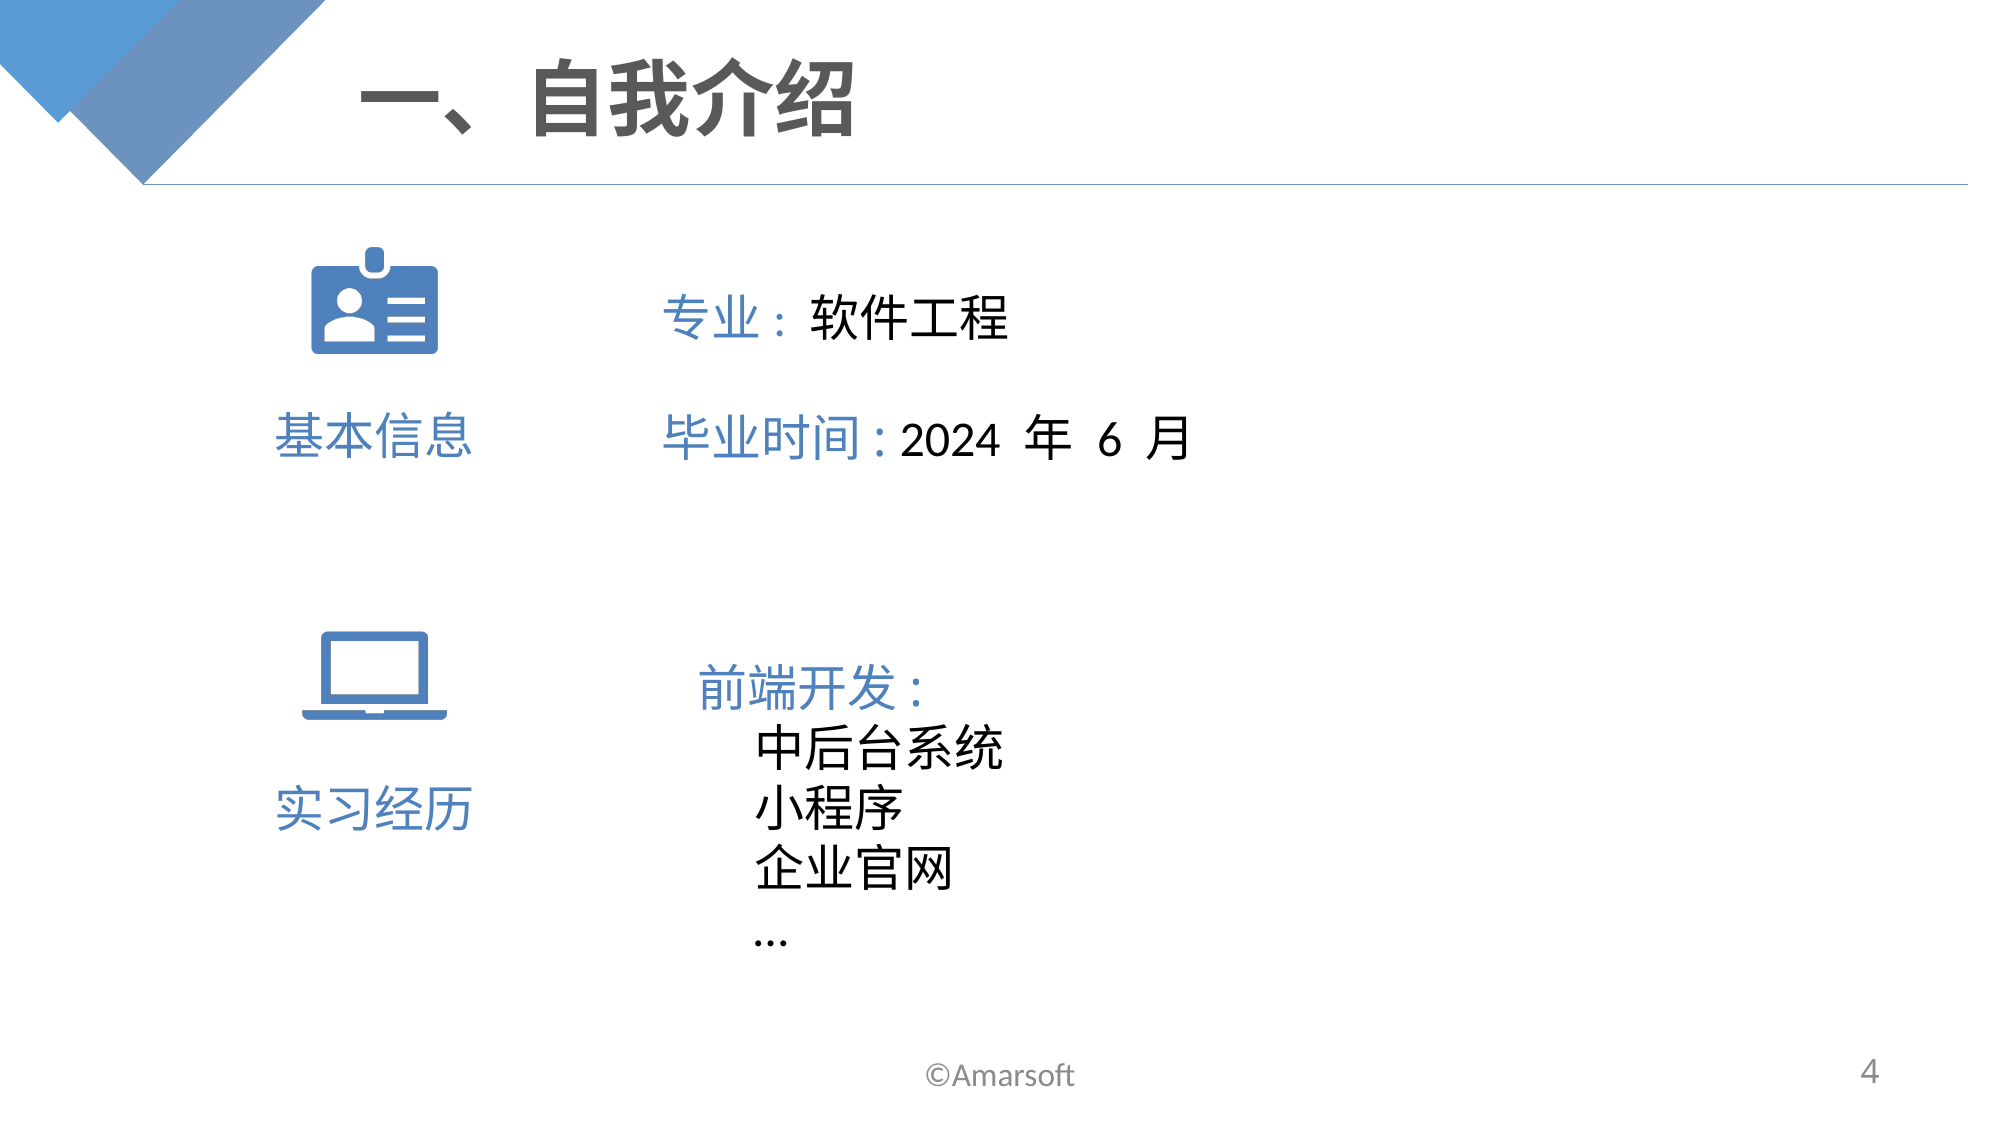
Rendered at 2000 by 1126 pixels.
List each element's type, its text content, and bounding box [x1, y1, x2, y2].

title 一、自我介绍 [338, 19, 1923, 173]
text_box 基本信息 [259, 397, 490, 472]
picture [299, 600, 450, 751]
text_box 实习经历 [259, 770, 490, 846]
footer ©Amarsoft [683, 1042, 1317, 1103]
text_box 专业: 软件工程 毕业时间: 2024 年 6 月 [646, 278, 1211, 474]
text_box 前端开发: 中后台系统 小程序 企业官网 … [682, 649, 1019, 965]
slide_number 4 [1433, 1042, 1900, 1103]
picture [299, 225, 450, 377]
